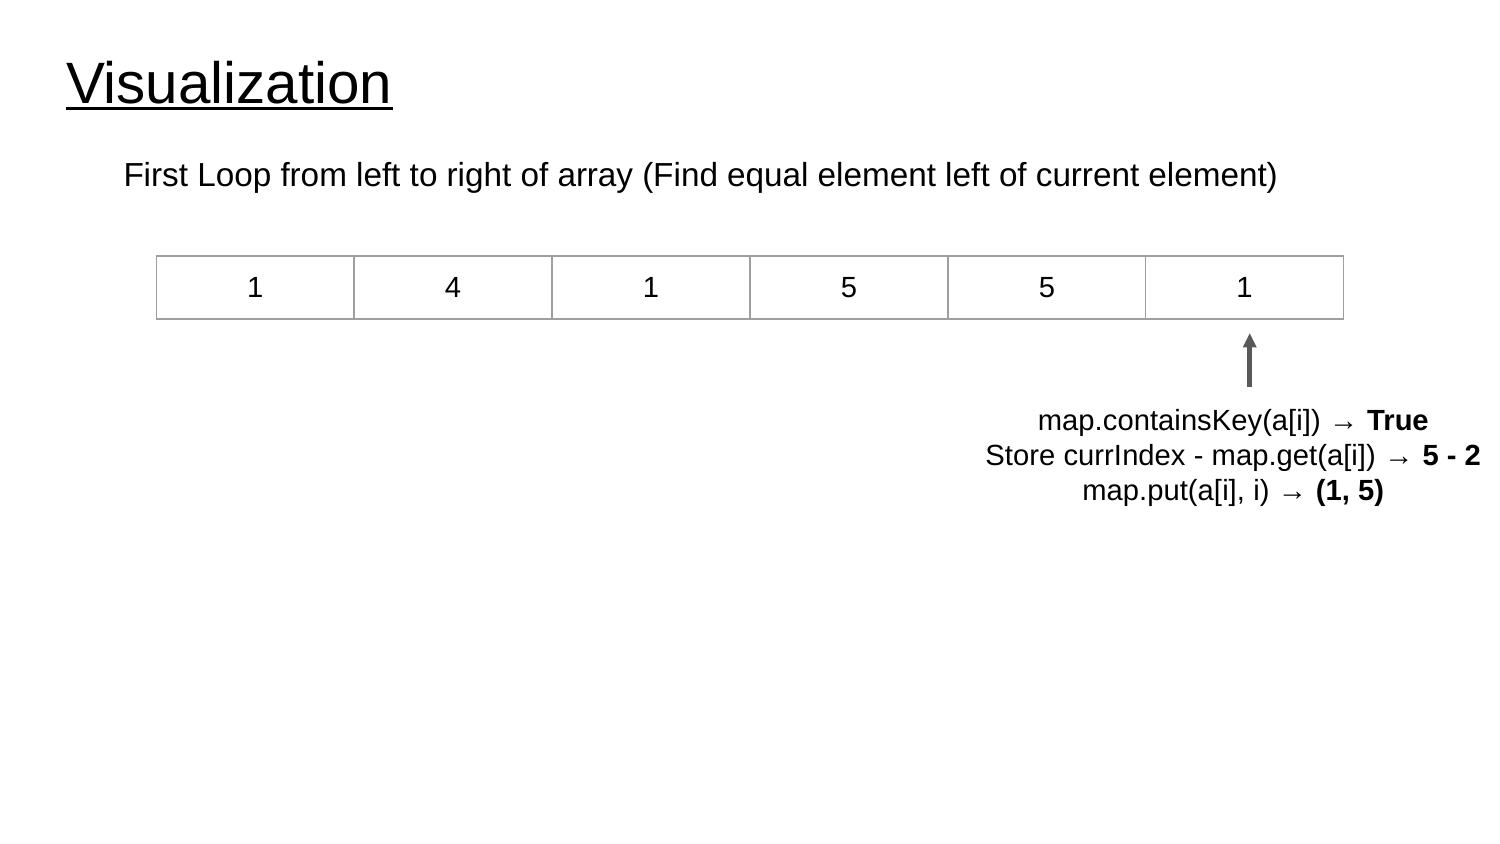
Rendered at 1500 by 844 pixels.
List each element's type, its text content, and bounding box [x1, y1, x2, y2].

table_header 1 [157, 257, 353, 318]
table_header 5 [751, 257, 947, 318]
table_header 1 [553, 257, 749, 318]
text_box First Loop from left to right of array (Find equal element left of current element) [108, 138, 1364, 210]
text_box map.containsKey(a[i]) → True Store currIndex - map.get(a[i]) → 5 - 2 map.put(a[i], i) → (1, 5) [966, 386, 1500, 518]
title Visualization [51, 30, 1449, 125]
table_header 5 [949, 257, 1145, 318]
table_header 4 [355, 257, 551, 318]
table_header 1 [1146, 257, 1343, 318]
